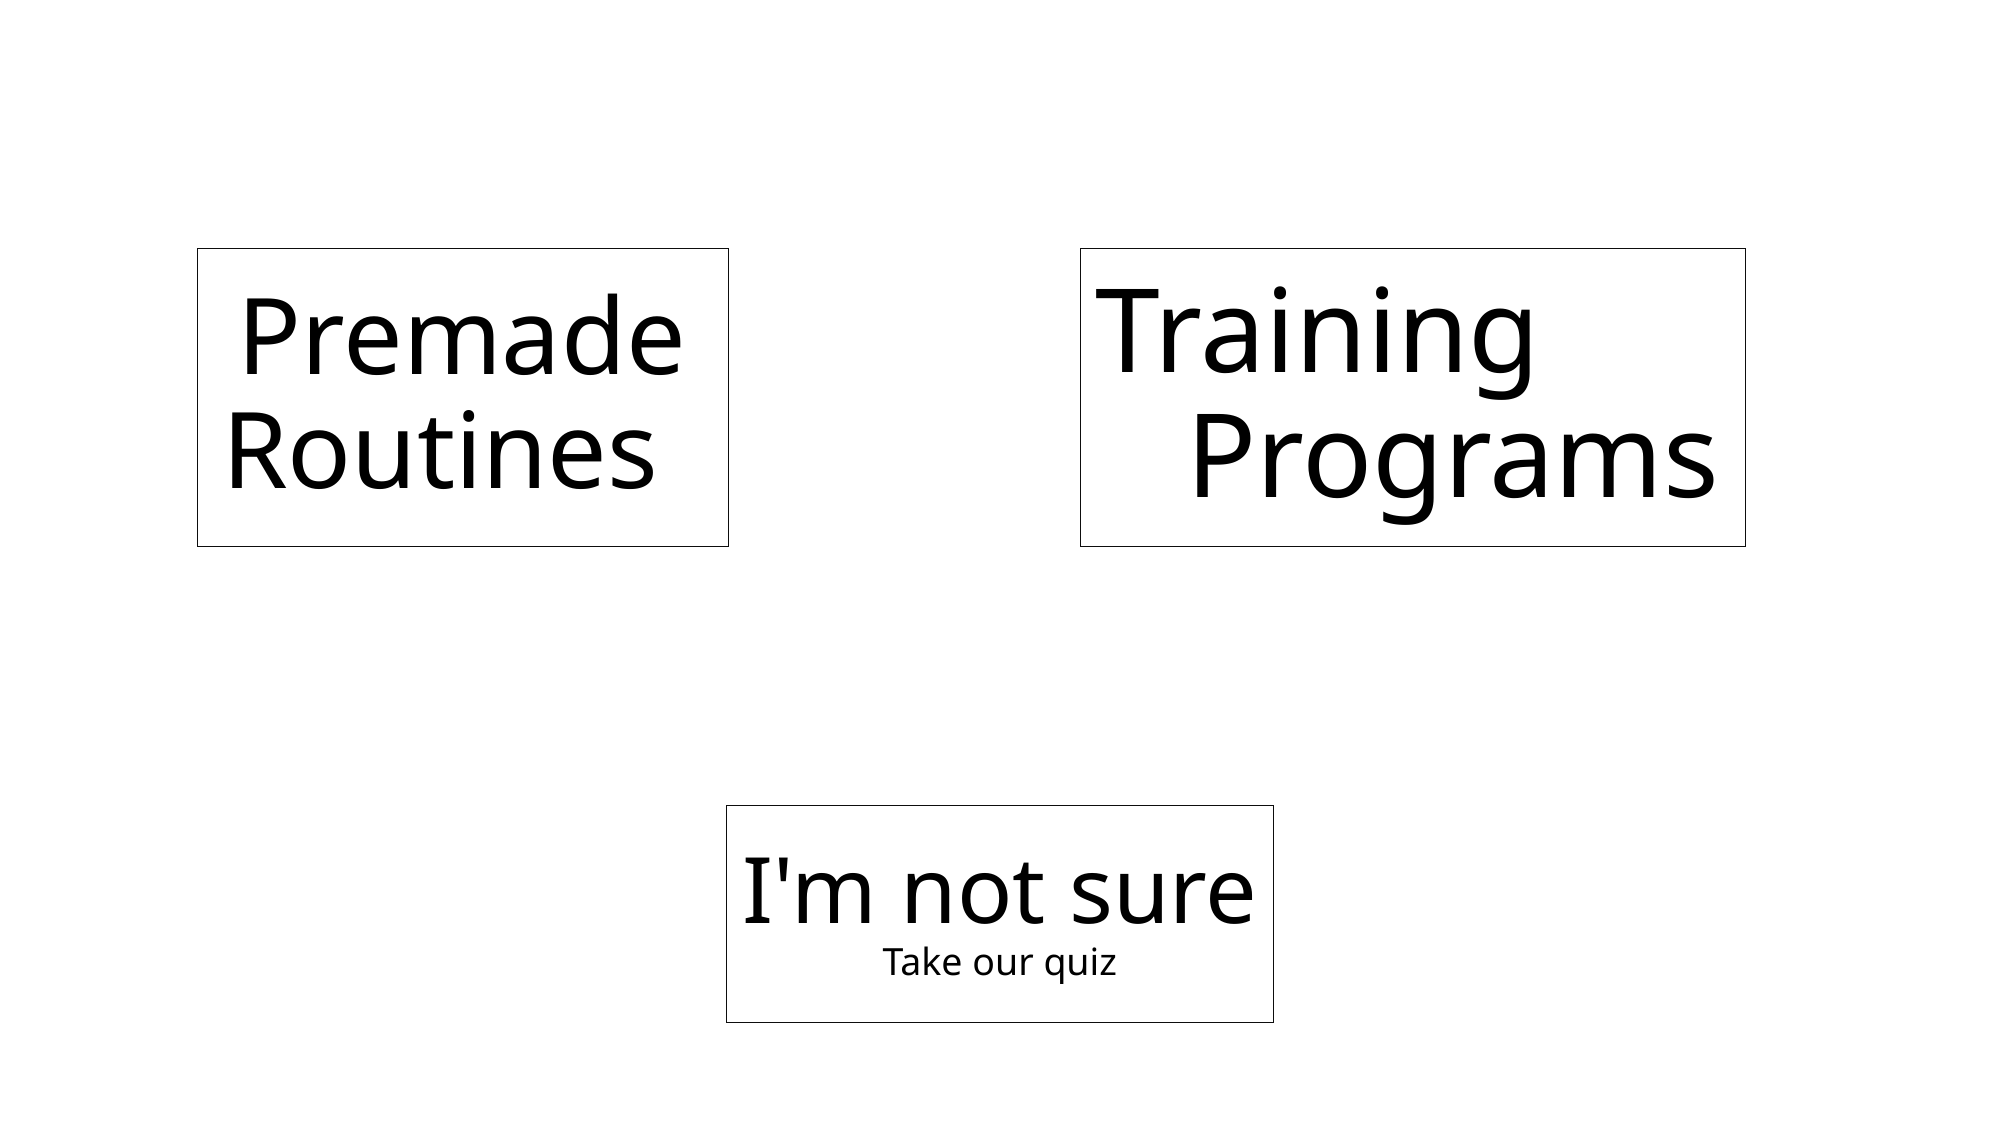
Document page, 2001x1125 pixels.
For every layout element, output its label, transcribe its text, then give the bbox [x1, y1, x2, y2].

title Premade Routines [197, 248, 729, 547]
text_box I'm not sure Take our quiz [726, 805, 1274, 1023]
text_box Training Programs [1080, 248, 1746, 547]
